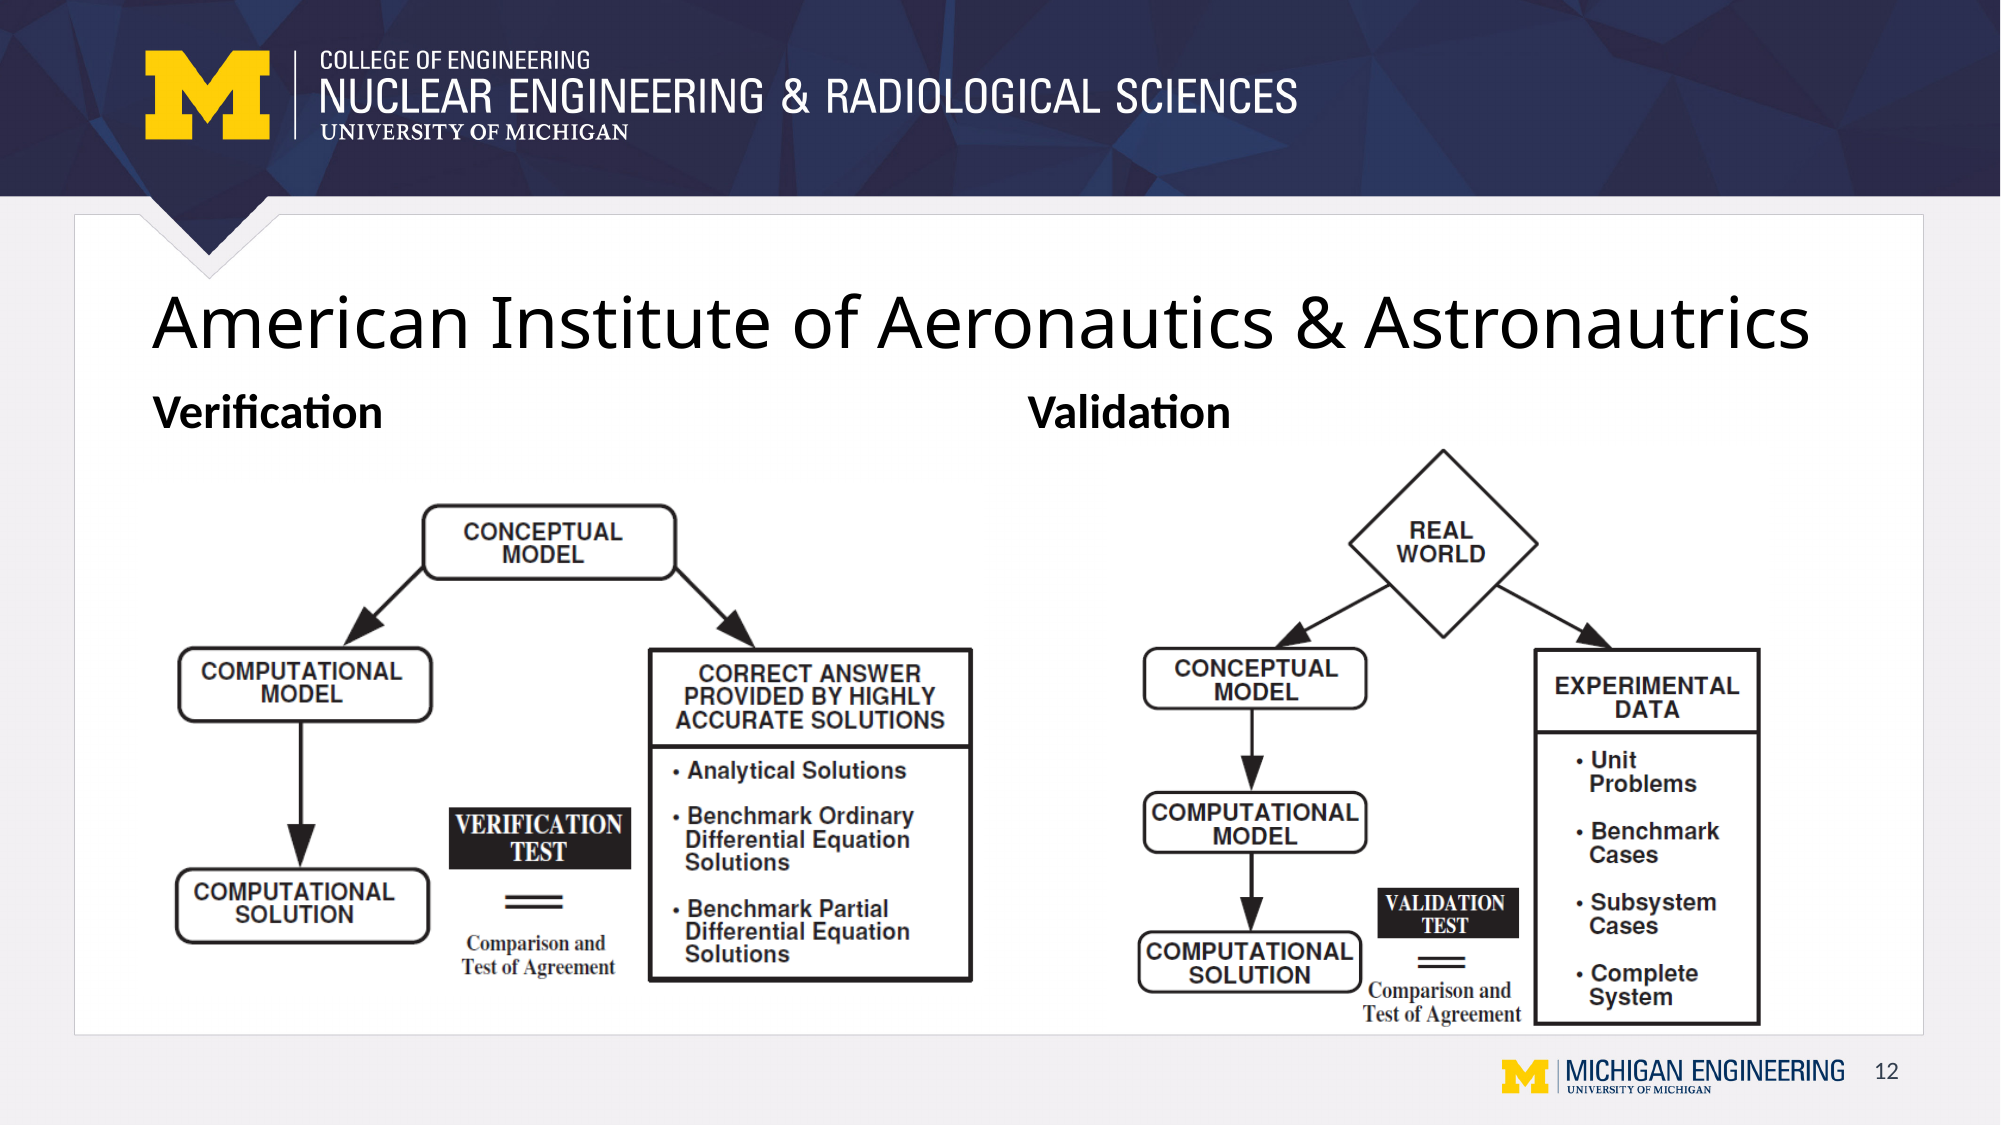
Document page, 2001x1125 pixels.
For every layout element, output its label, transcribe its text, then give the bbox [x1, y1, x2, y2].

title American Institute of Aeronautics & Astronautrics [137, 273, 1863, 379]
picture [0, 0, 2001, 1125]
list Validation [1012, 379, 1863, 447]
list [1106, 446, 1769, 1032]
list Verification [137, 379, 984, 447]
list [137, 482, 984, 996]
